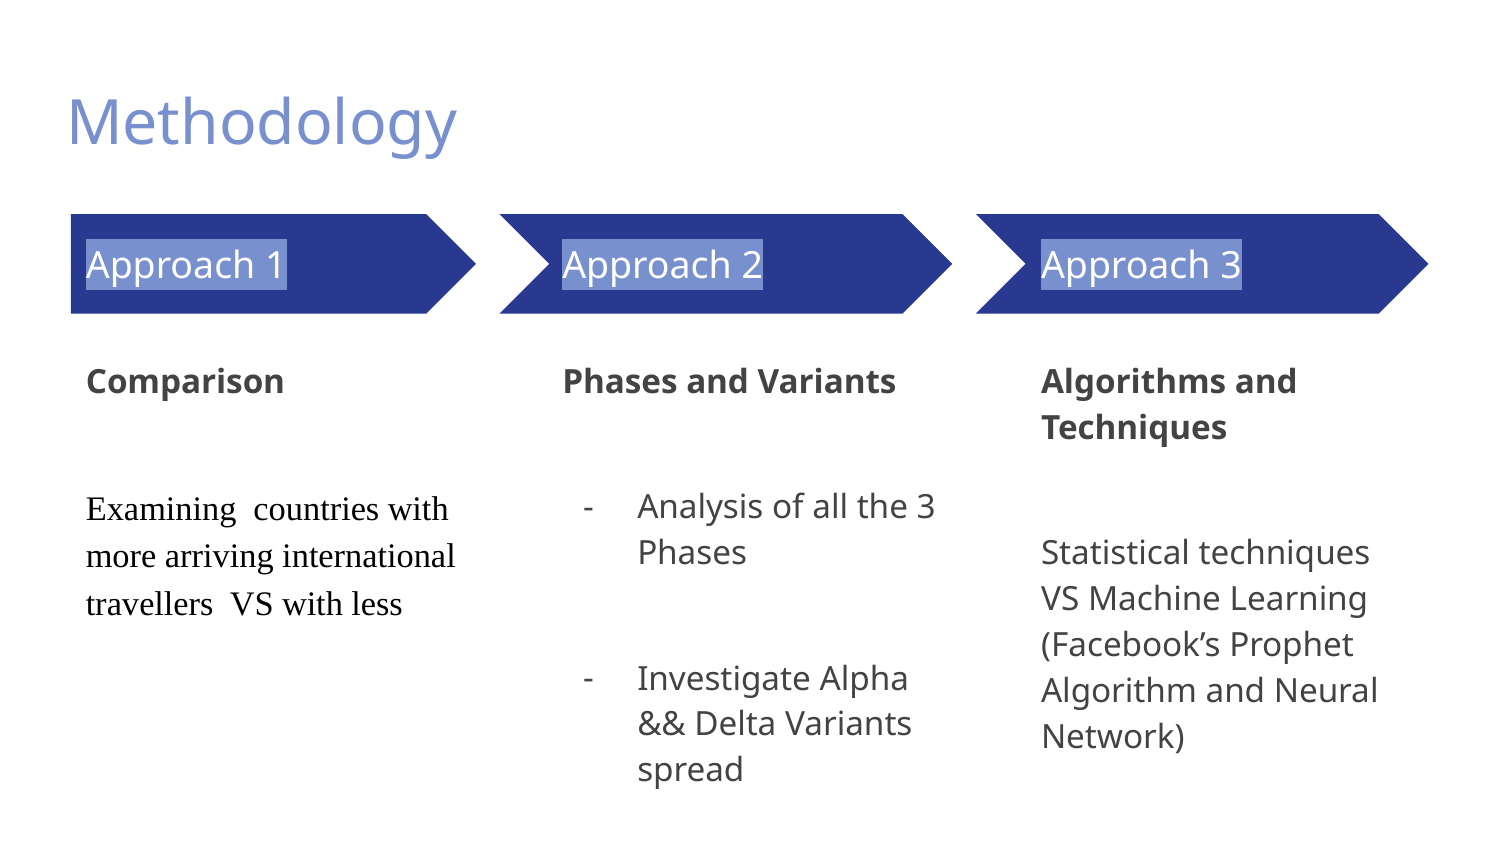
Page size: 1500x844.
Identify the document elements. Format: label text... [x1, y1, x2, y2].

list Comparison Examining countries with more arriving international travellers VS with less [70, 339, 477, 775]
text_box [70, 214, 476, 314]
list Approach 3 [1025, 238, 1397, 290]
text_box [499, 214, 953, 314]
text_box [975, 214, 1429, 314]
list Phases and Variants Analysis of all the 3 Phases Investigate Alpha && Delta Variants spread [547, 339, 953, 775]
list Approach 1 [70, 238, 442, 290]
list Algorithms and Techniques Statistical techniques VS Machine Learning (Facebook’s Prophet Algorithm and Neural Network) [1025, 339, 1432, 775]
list Approach 2 [547, 238, 918, 290]
title Methodology [51, 67, 1449, 167]
